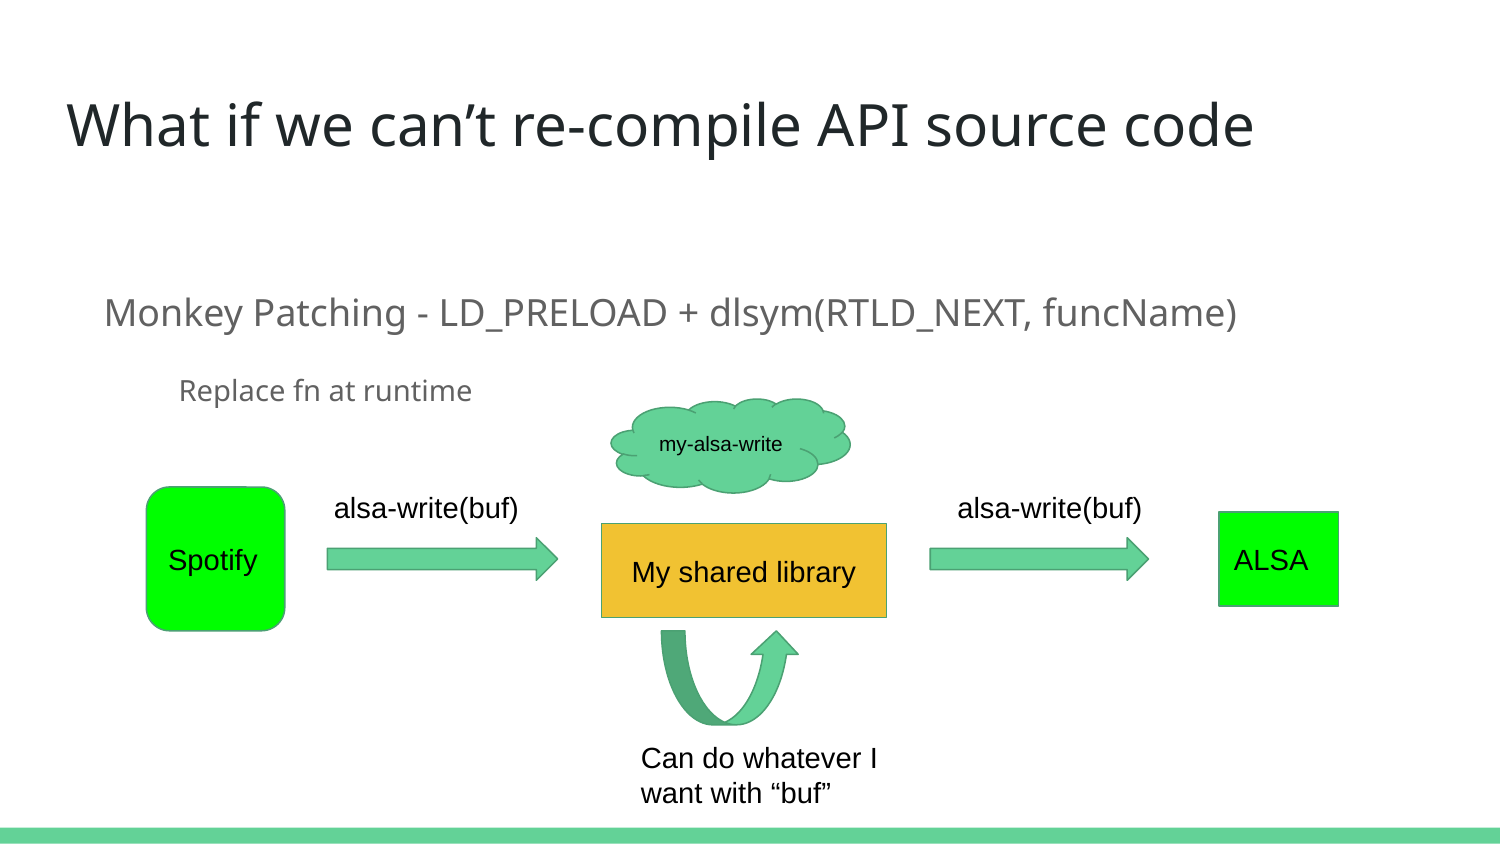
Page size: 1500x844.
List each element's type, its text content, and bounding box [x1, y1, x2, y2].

text_box My shared library [601, 523, 887, 618]
text_box my-alsa-write [610, 399, 851, 494]
text_box alsa-write(buf) [318, 474, 558, 531]
title What if we can’t re-compile API source code [51, 72, 1449, 167]
text_box ALSA [1219, 512, 1339, 606]
text_box Spotify [146, 486, 285, 631]
text_box [327, 537, 558, 581]
list Monkey Patching - LD_PRELOAD + dlsym(RTLD_NEXT, funcName) Replace fn at runtime [51, 189, 1449, 750]
text_box alsa-write(buf) [942, 474, 1265, 531]
text_box Can do whatever I want with “buf” [625, 724, 911, 781]
text_box [930, 537, 1149, 581]
text_box [661, 630, 799, 724]
